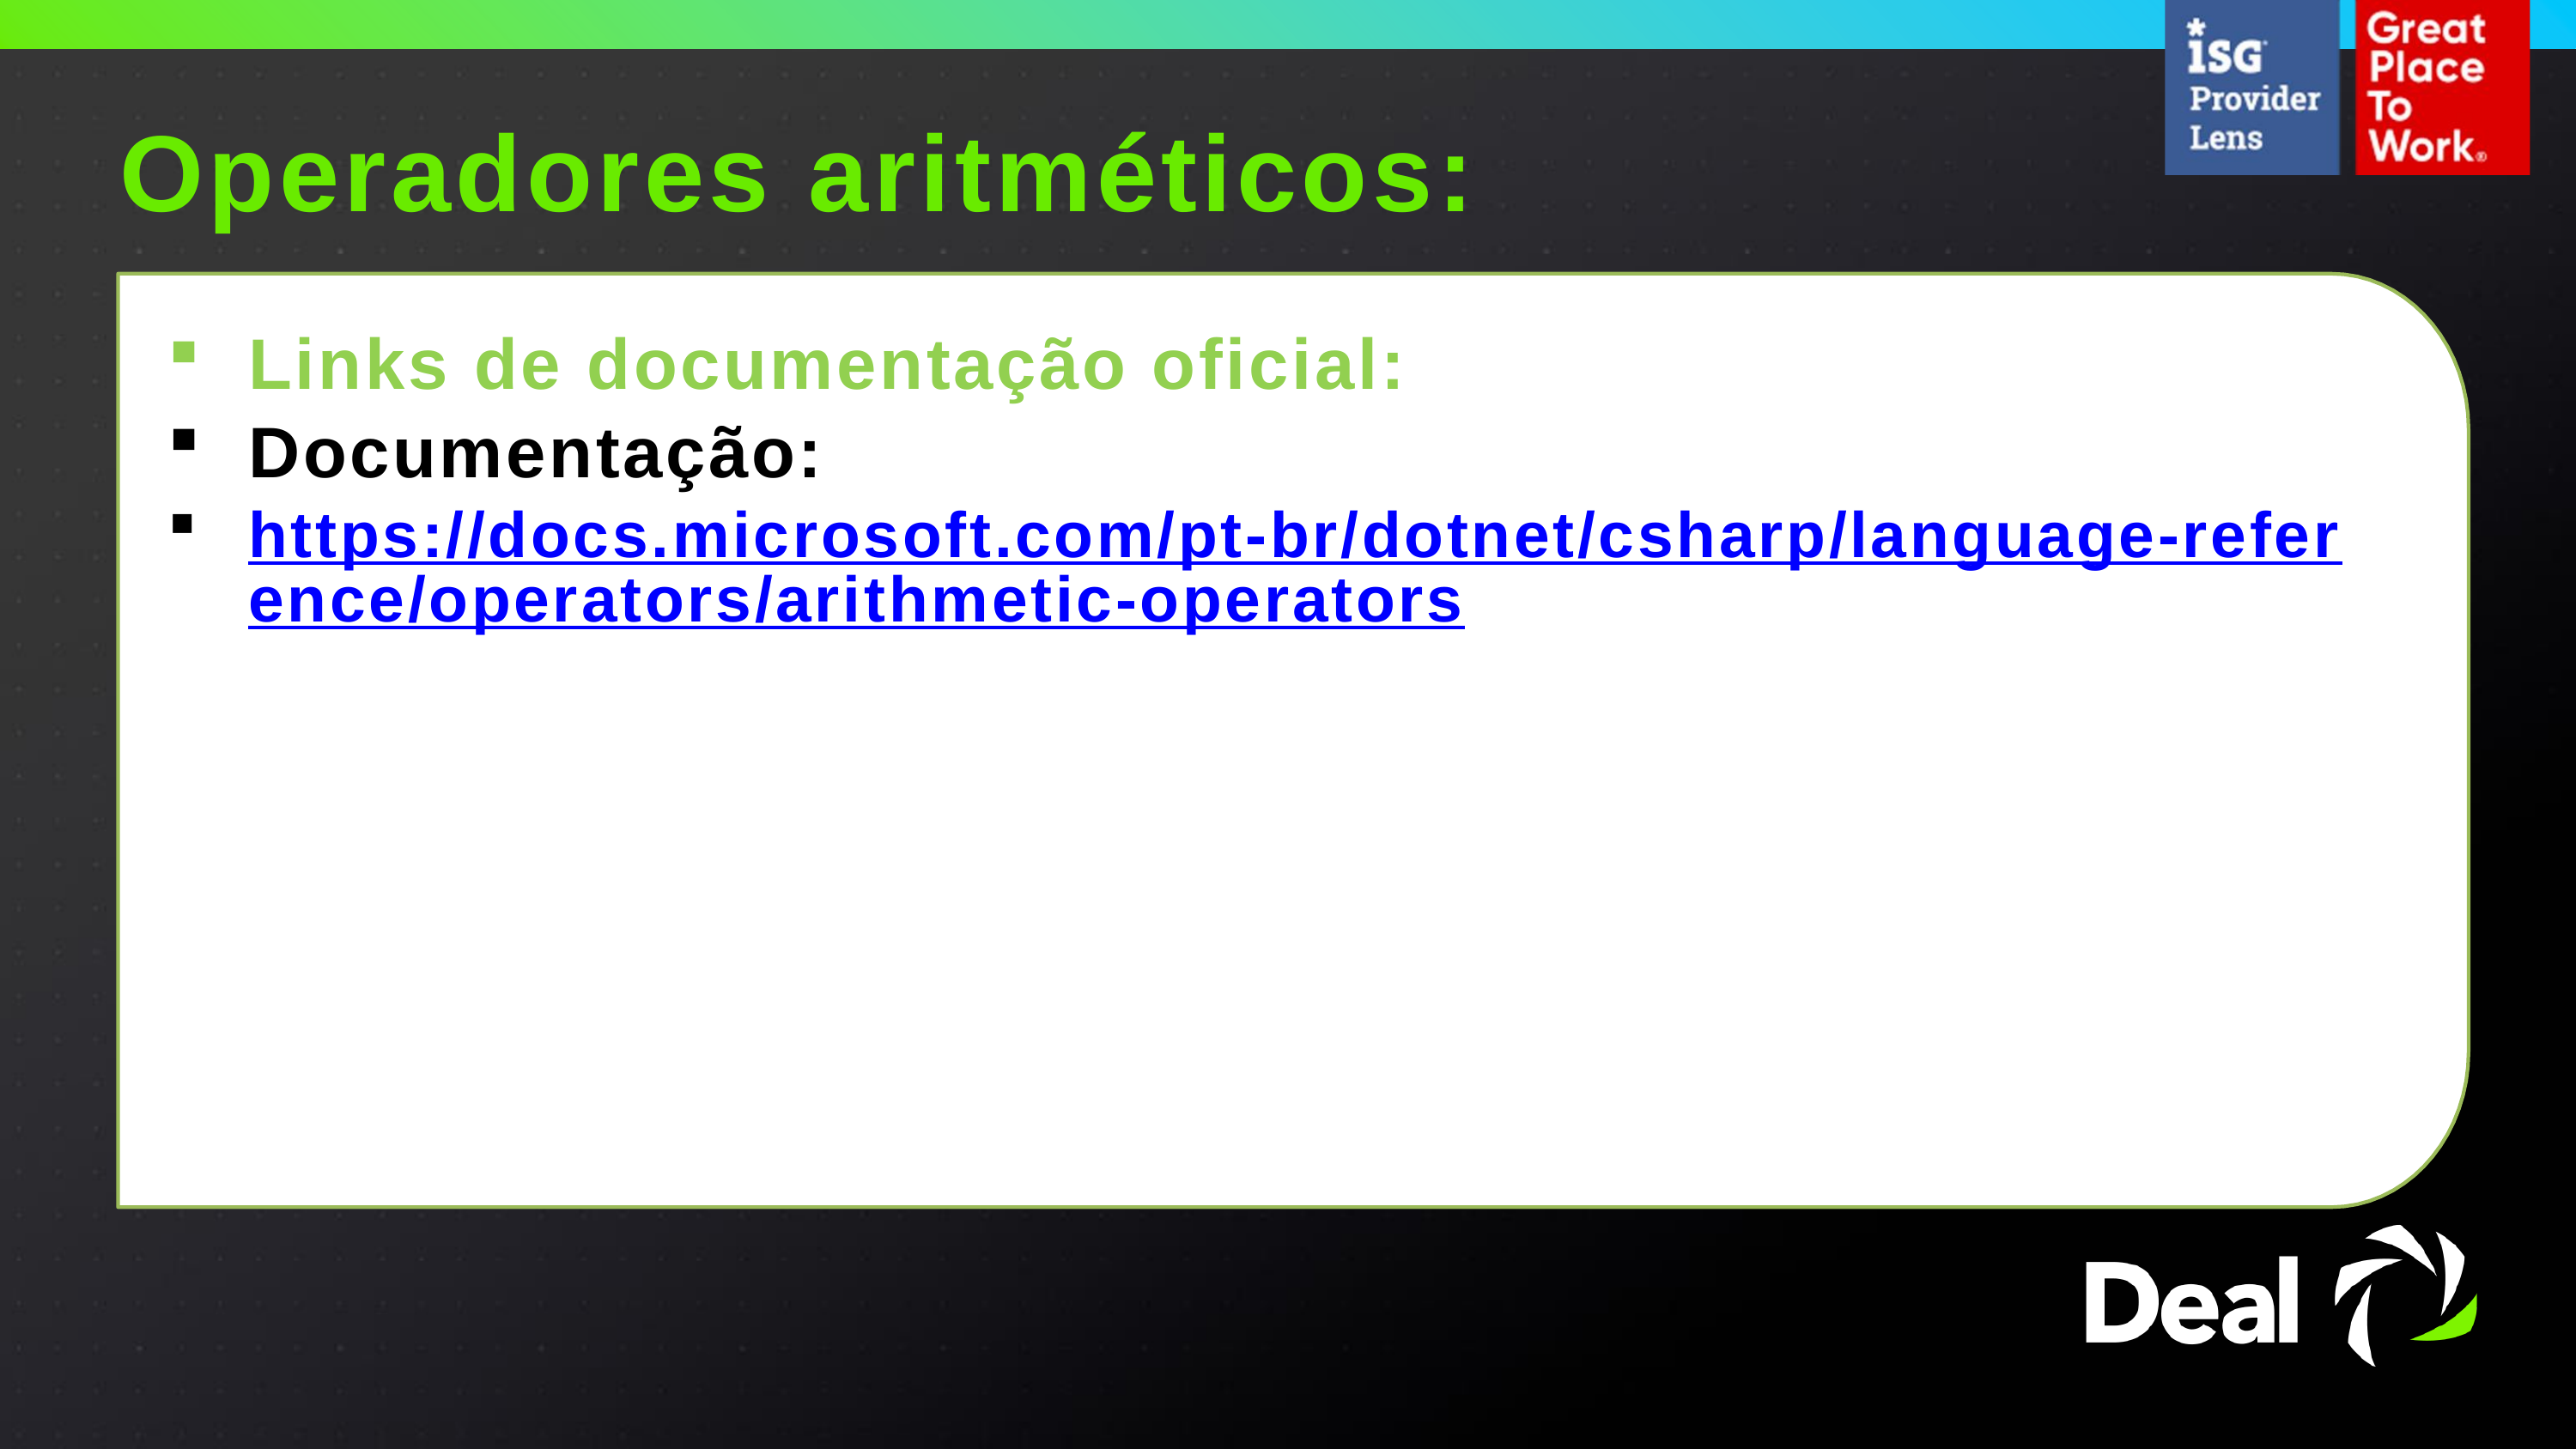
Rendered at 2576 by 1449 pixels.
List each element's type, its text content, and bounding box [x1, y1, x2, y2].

text_box [116, 271, 2471, 1210]
text_box Operadores aritméticos: [118, 101, 2050, 233]
picture [0, 0, 2576, 1449]
text_box Links de documentação oficial: Documentação: https://docs.microsoft.com/pt-br/dotnet/csharp/language-reference/operators/arithmetic-operators [166, 316, 2358, 571]
